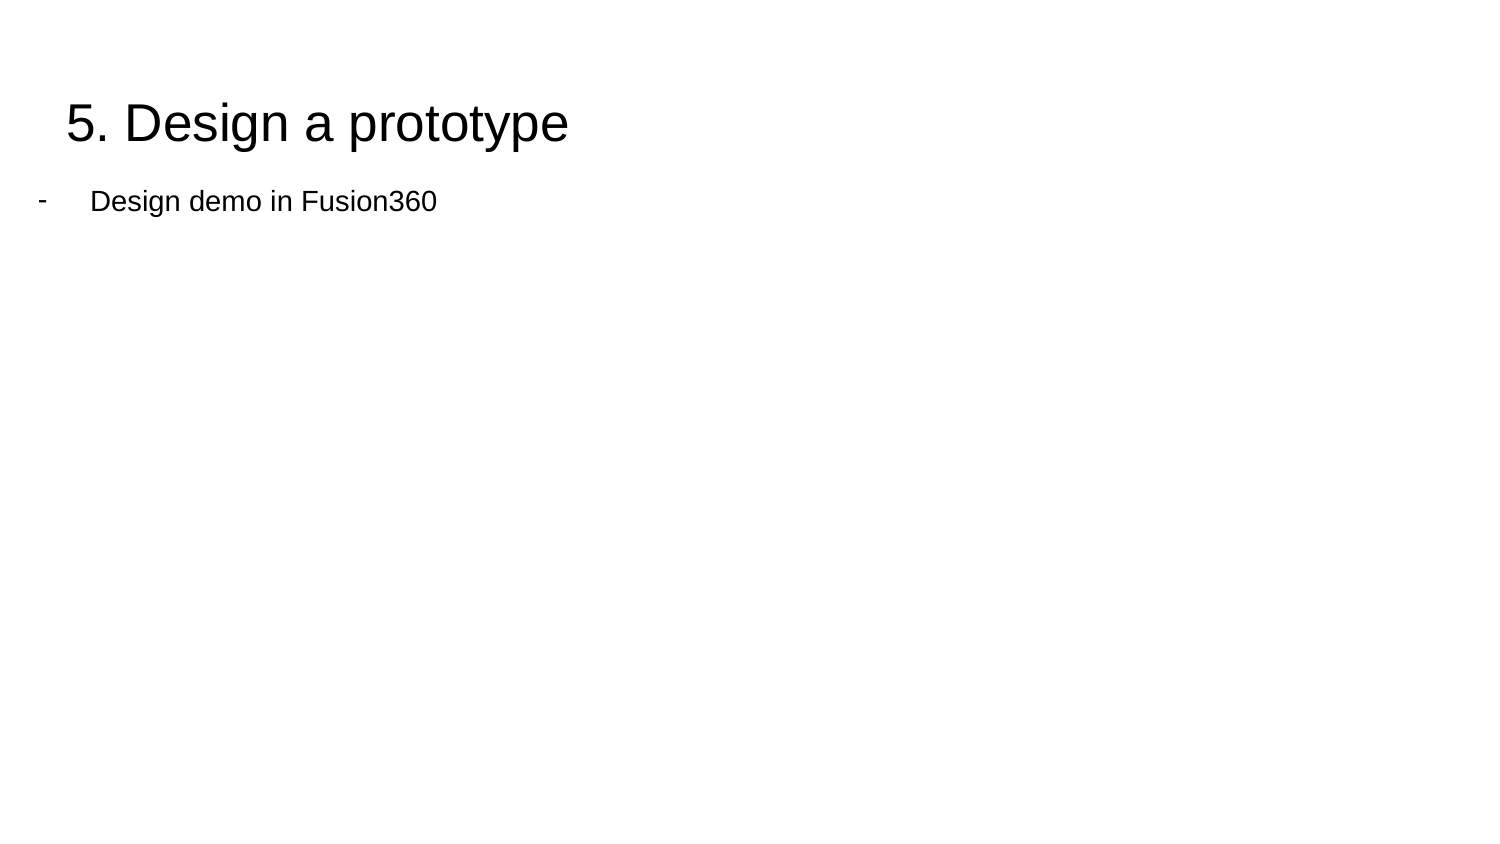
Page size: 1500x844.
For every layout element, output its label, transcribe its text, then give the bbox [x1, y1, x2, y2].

title 5. Design a prototype [51, 72, 1449, 166]
text_box Design demo in Fusion360 [0, 166, 1500, 232]
